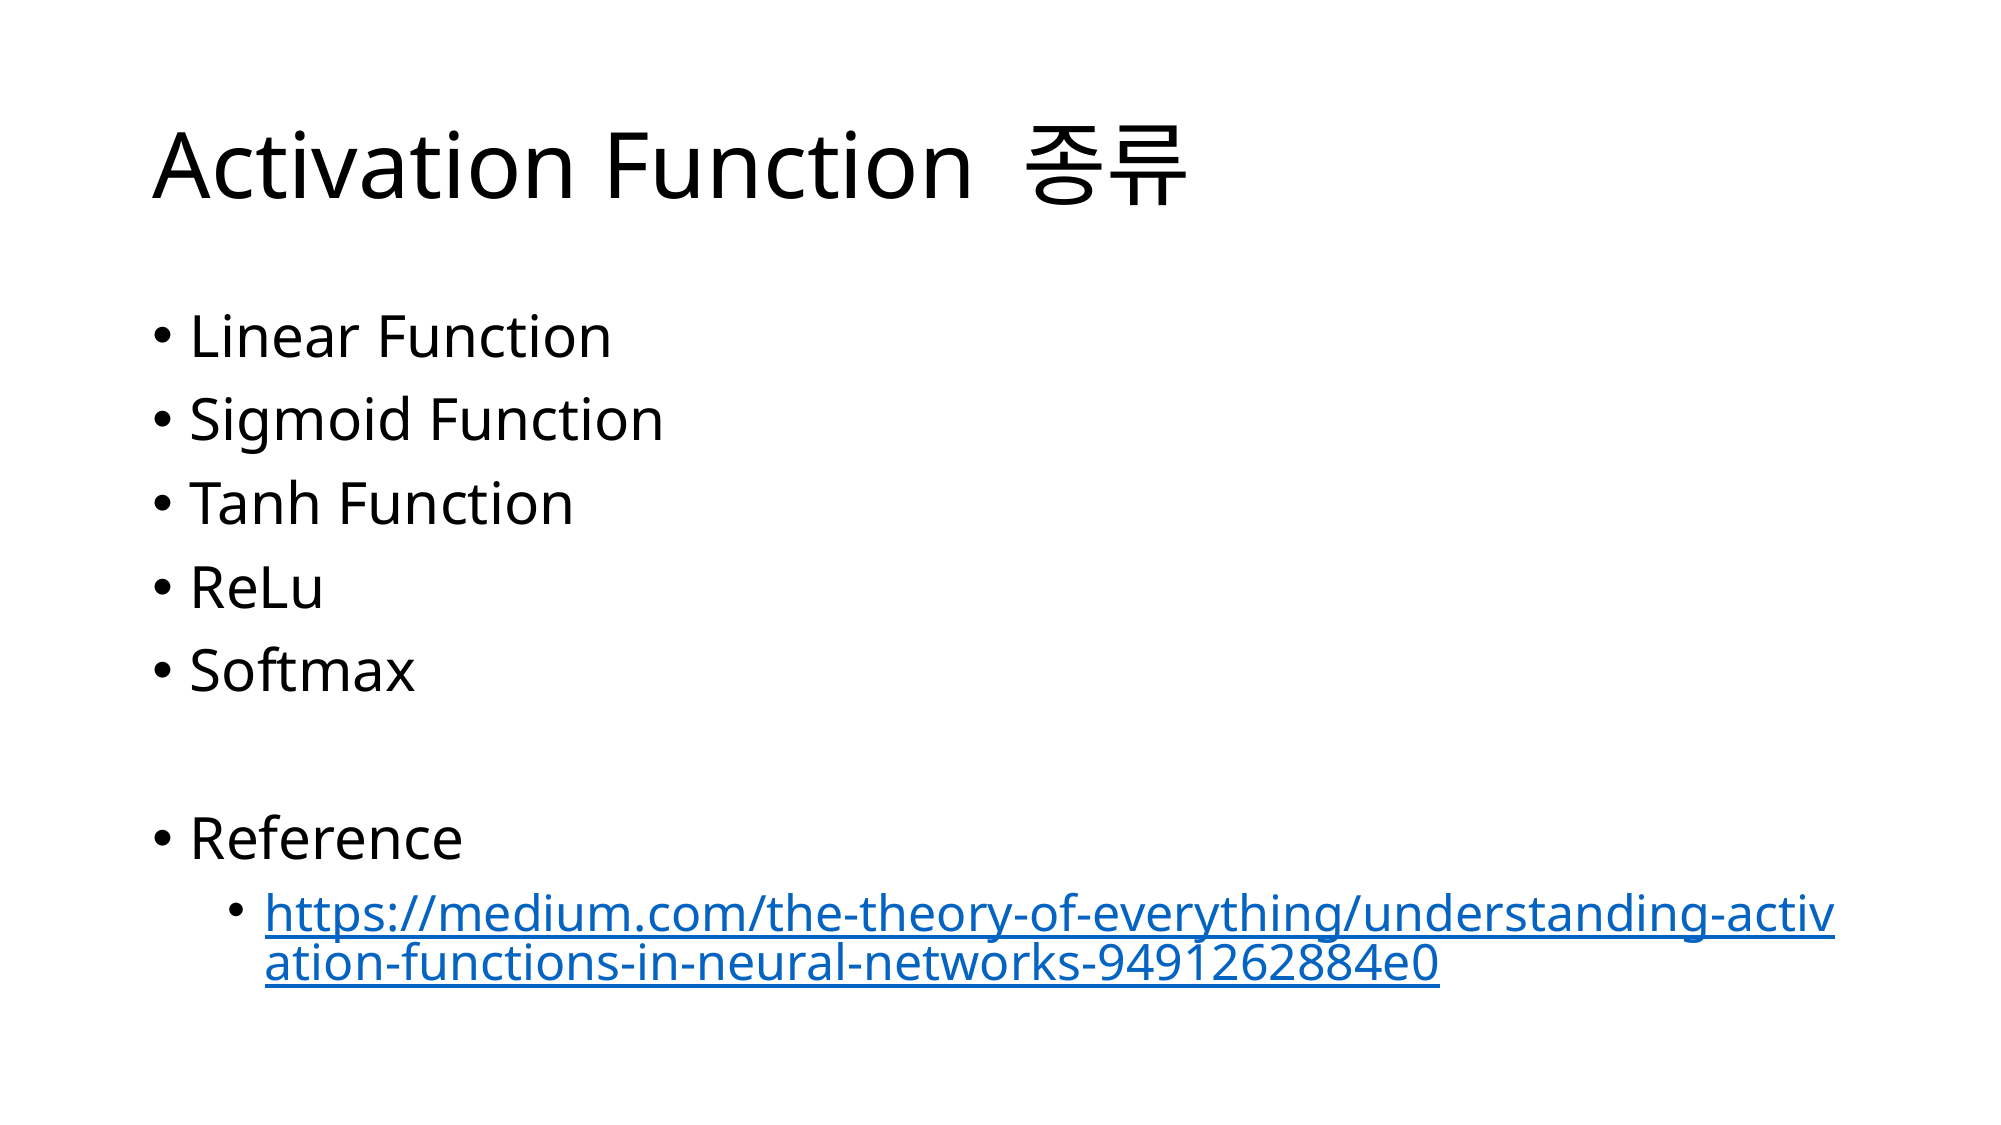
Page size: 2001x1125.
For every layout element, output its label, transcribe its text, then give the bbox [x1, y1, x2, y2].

title Activation Function 종류 [137, 59, 1863, 278]
list Linear Function Sigmoid Function Tanh Function ReLu Softmax Reference https://medium.com/the-theory-of-everything/understanding-activation-functions-in-neural-networks-9491262884e0 [137, 299, 1863, 1014]
